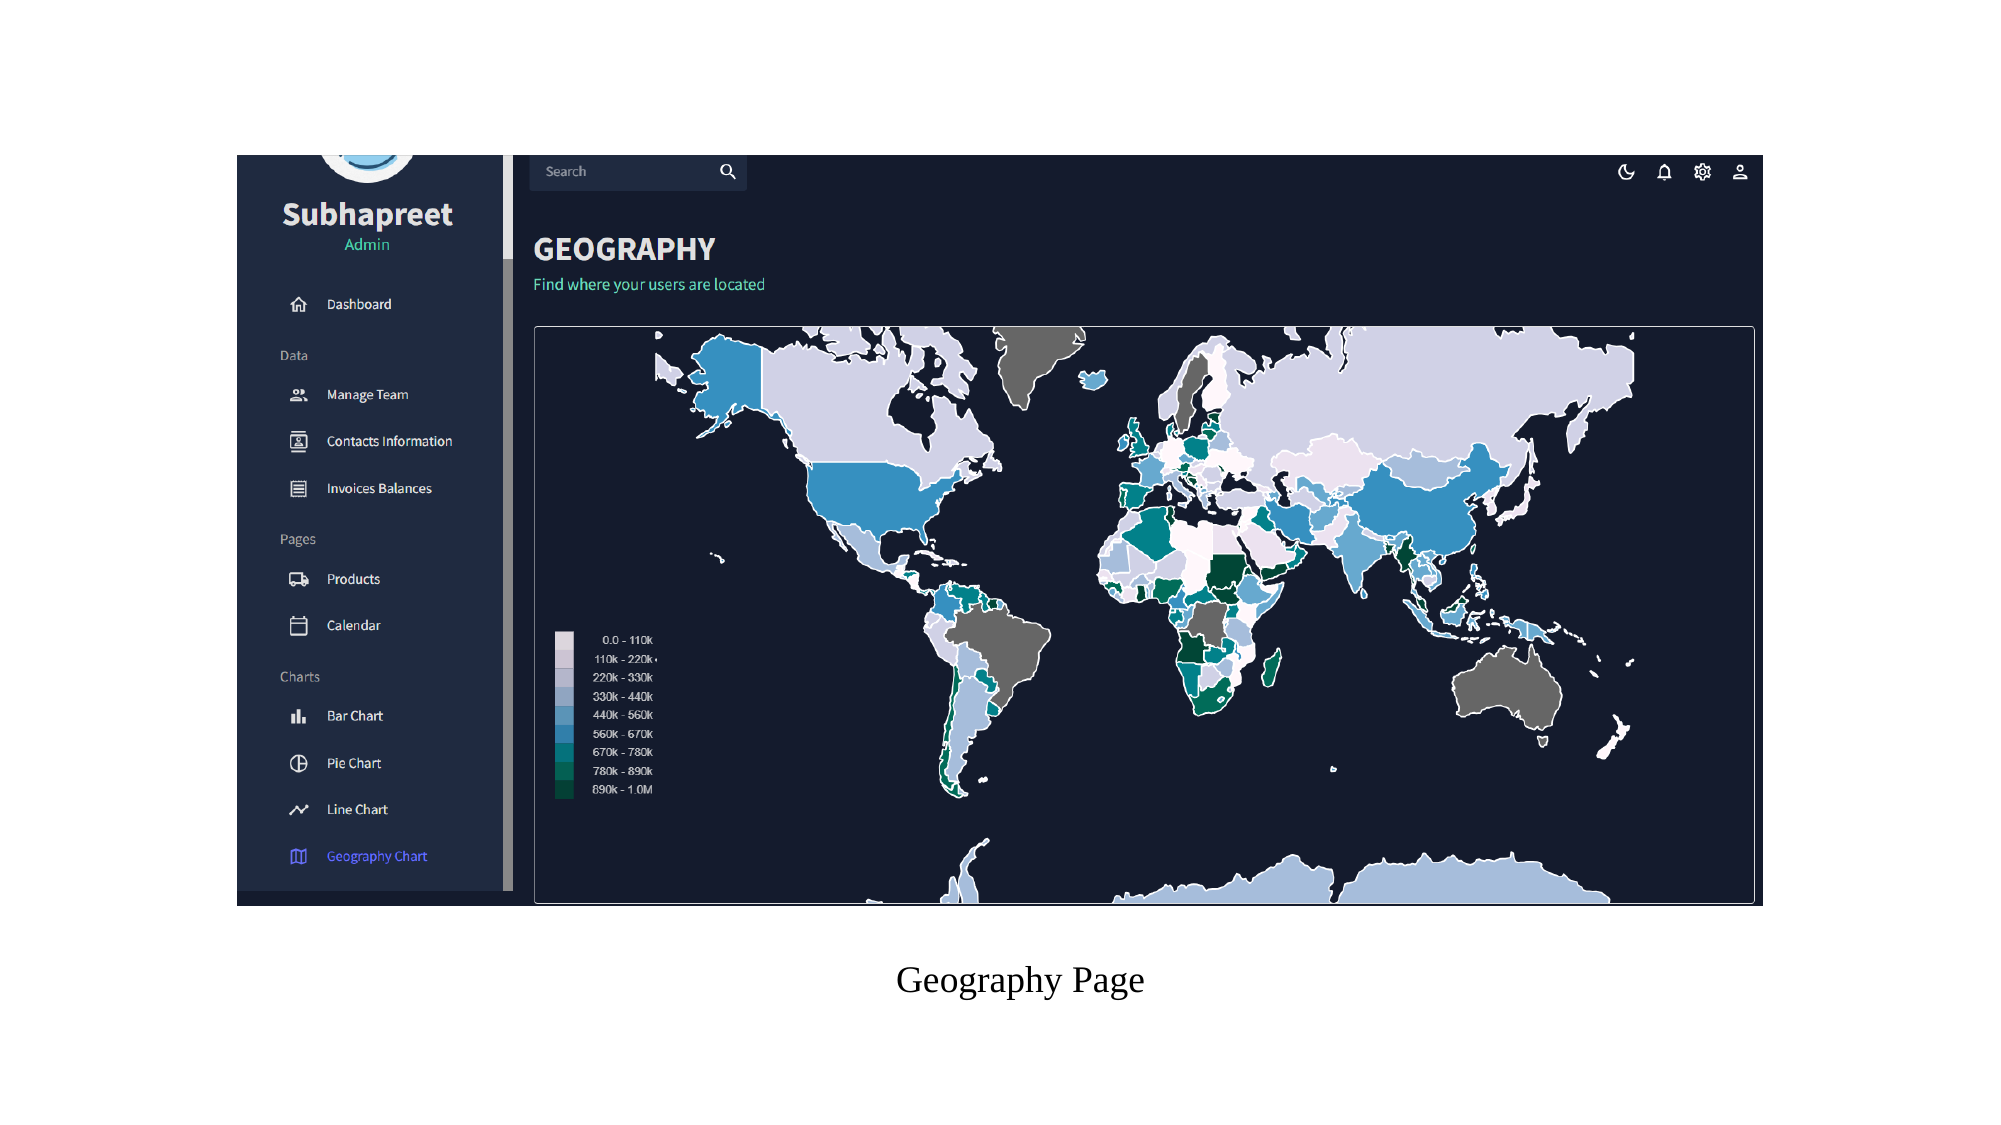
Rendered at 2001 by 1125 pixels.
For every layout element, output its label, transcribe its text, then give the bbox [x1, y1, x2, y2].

text_box Geography Page [881, 947, 1161, 1008]
picture [237, 155, 1763, 906]
